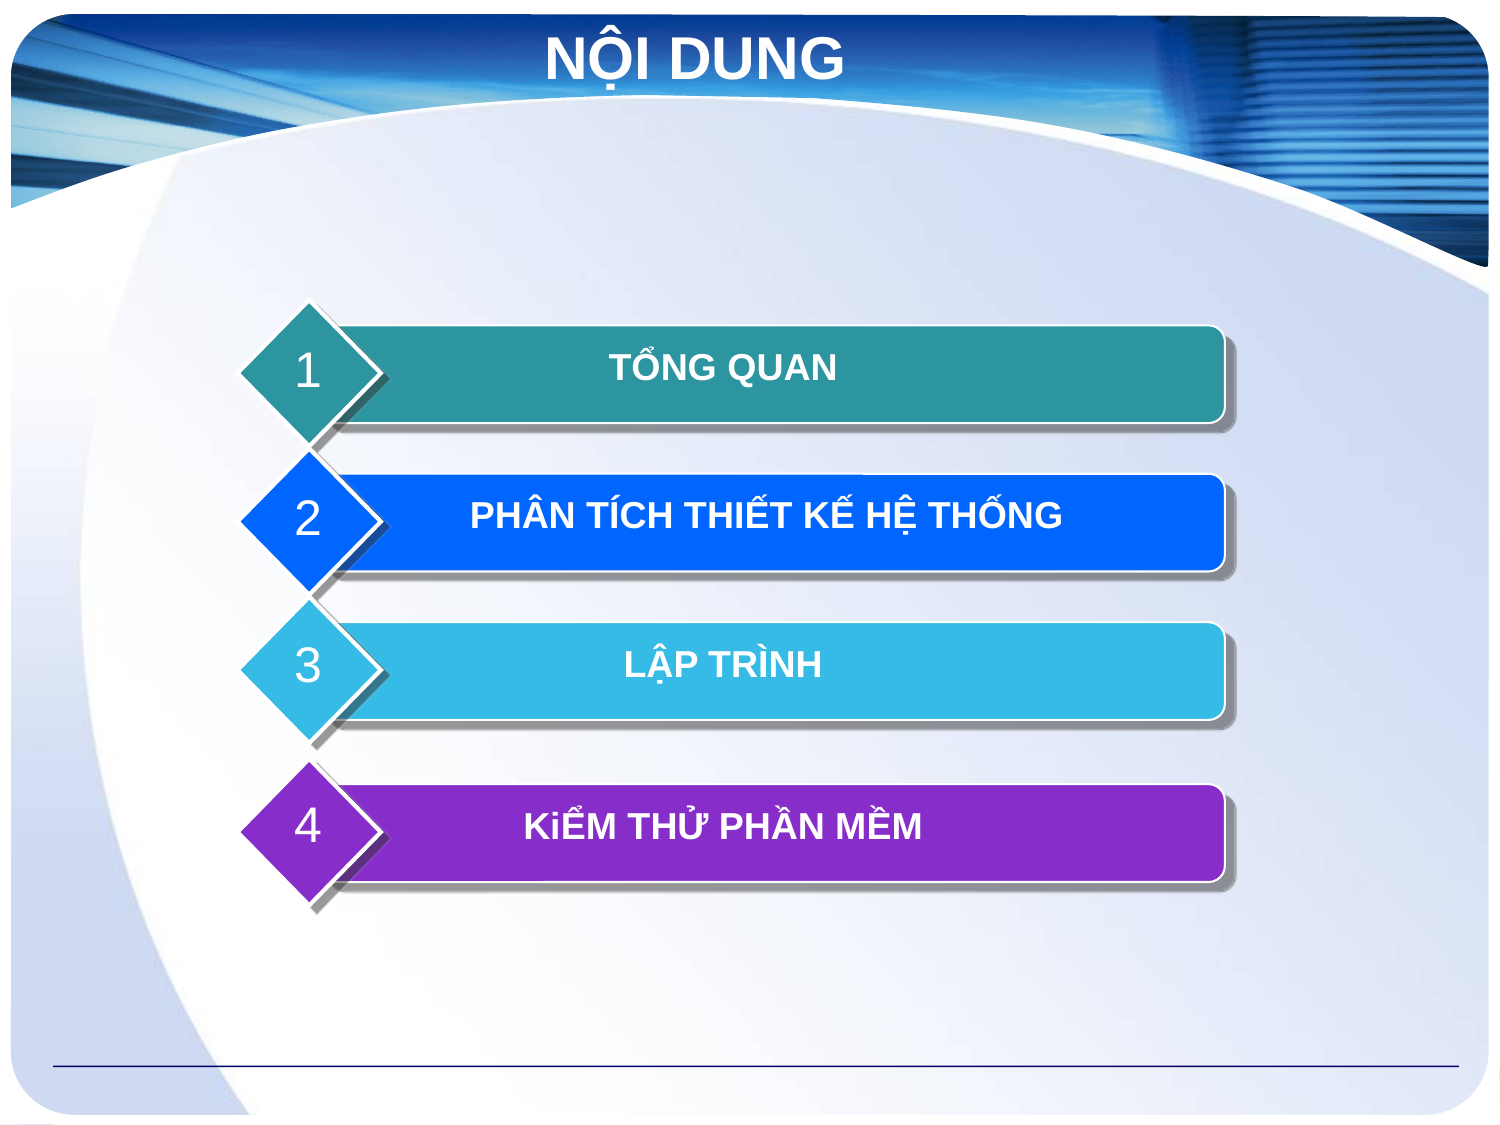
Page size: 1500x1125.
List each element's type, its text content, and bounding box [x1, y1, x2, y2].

title NỘI DUNG [89, 8, 1302, 102]
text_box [237, 448, 1226, 595]
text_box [237, 299, 1226, 447]
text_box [237, 758, 1226, 906]
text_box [237, 596, 1226, 744]
picture [11, 14, 1488, 1114]
